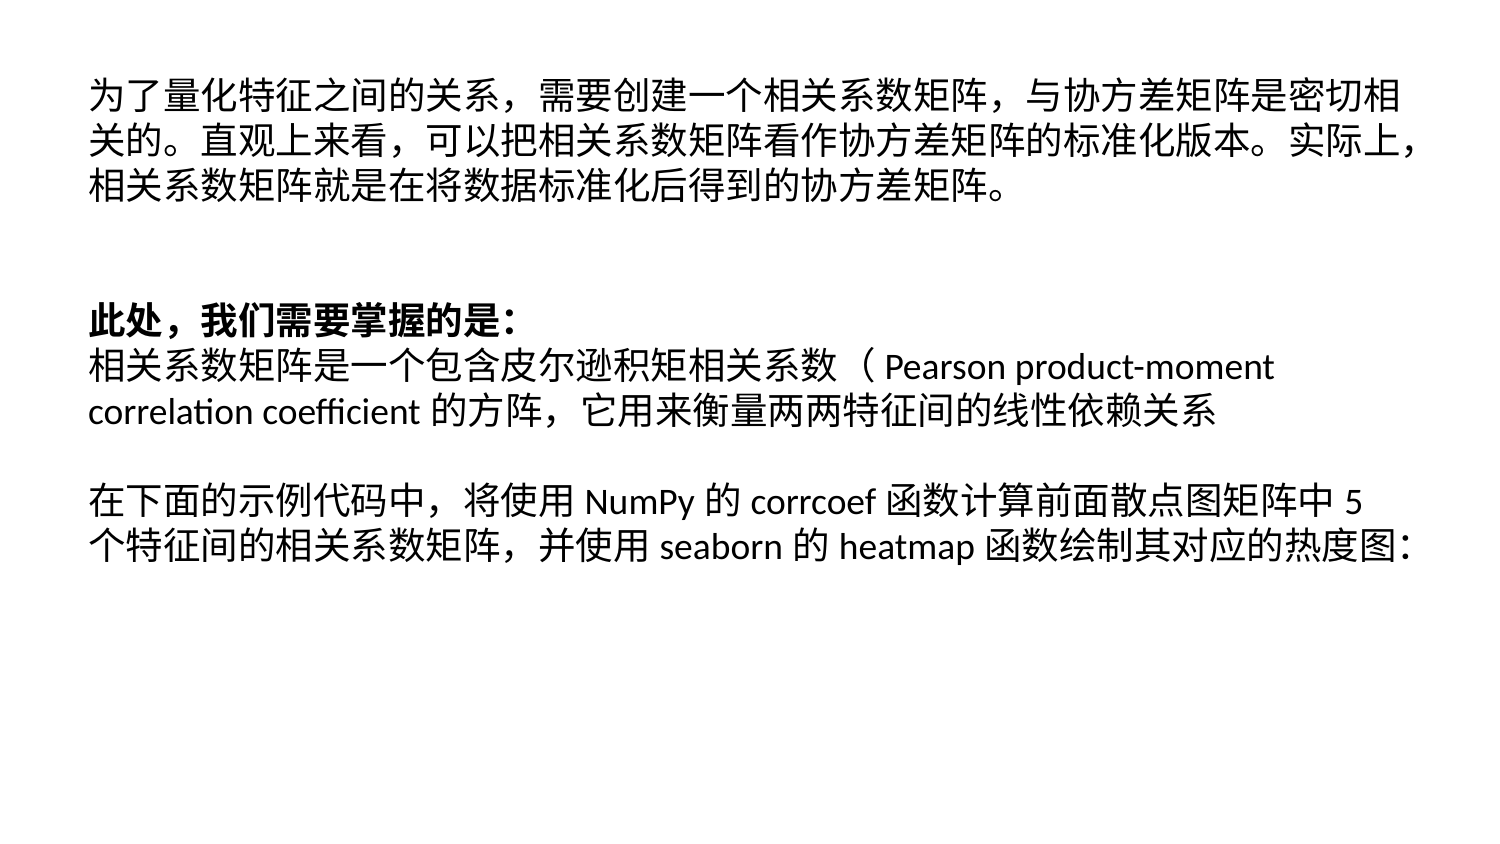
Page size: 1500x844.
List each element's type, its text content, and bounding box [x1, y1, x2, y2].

text_box 为了量化特征之间的关系，需要创建一个相关系数矩阵，与协方差矩阵是密切相关的。直观上来看，可以把相关系数矩阵看作协方差矩阵的标准化版本。实际上，相关系数矩阵就是在将数据标准化后得到的协方差矩阵。 此处，我们需要掌握的是： 相关系数矩阵是一个包含皮尔逊积矩相关系数（Pearson product-moment correlation coefficient的方阵，它用来衡量两两特征间的线性依赖关系 在下面的示例代码中，将使用NumPy的corrcoef函数计算前面散点图矩阵中5个特征间的相关系数矩阵，并使用seaborn的heatmap函数绘制其对应的热度图： [73, 64, 1417, 575]
